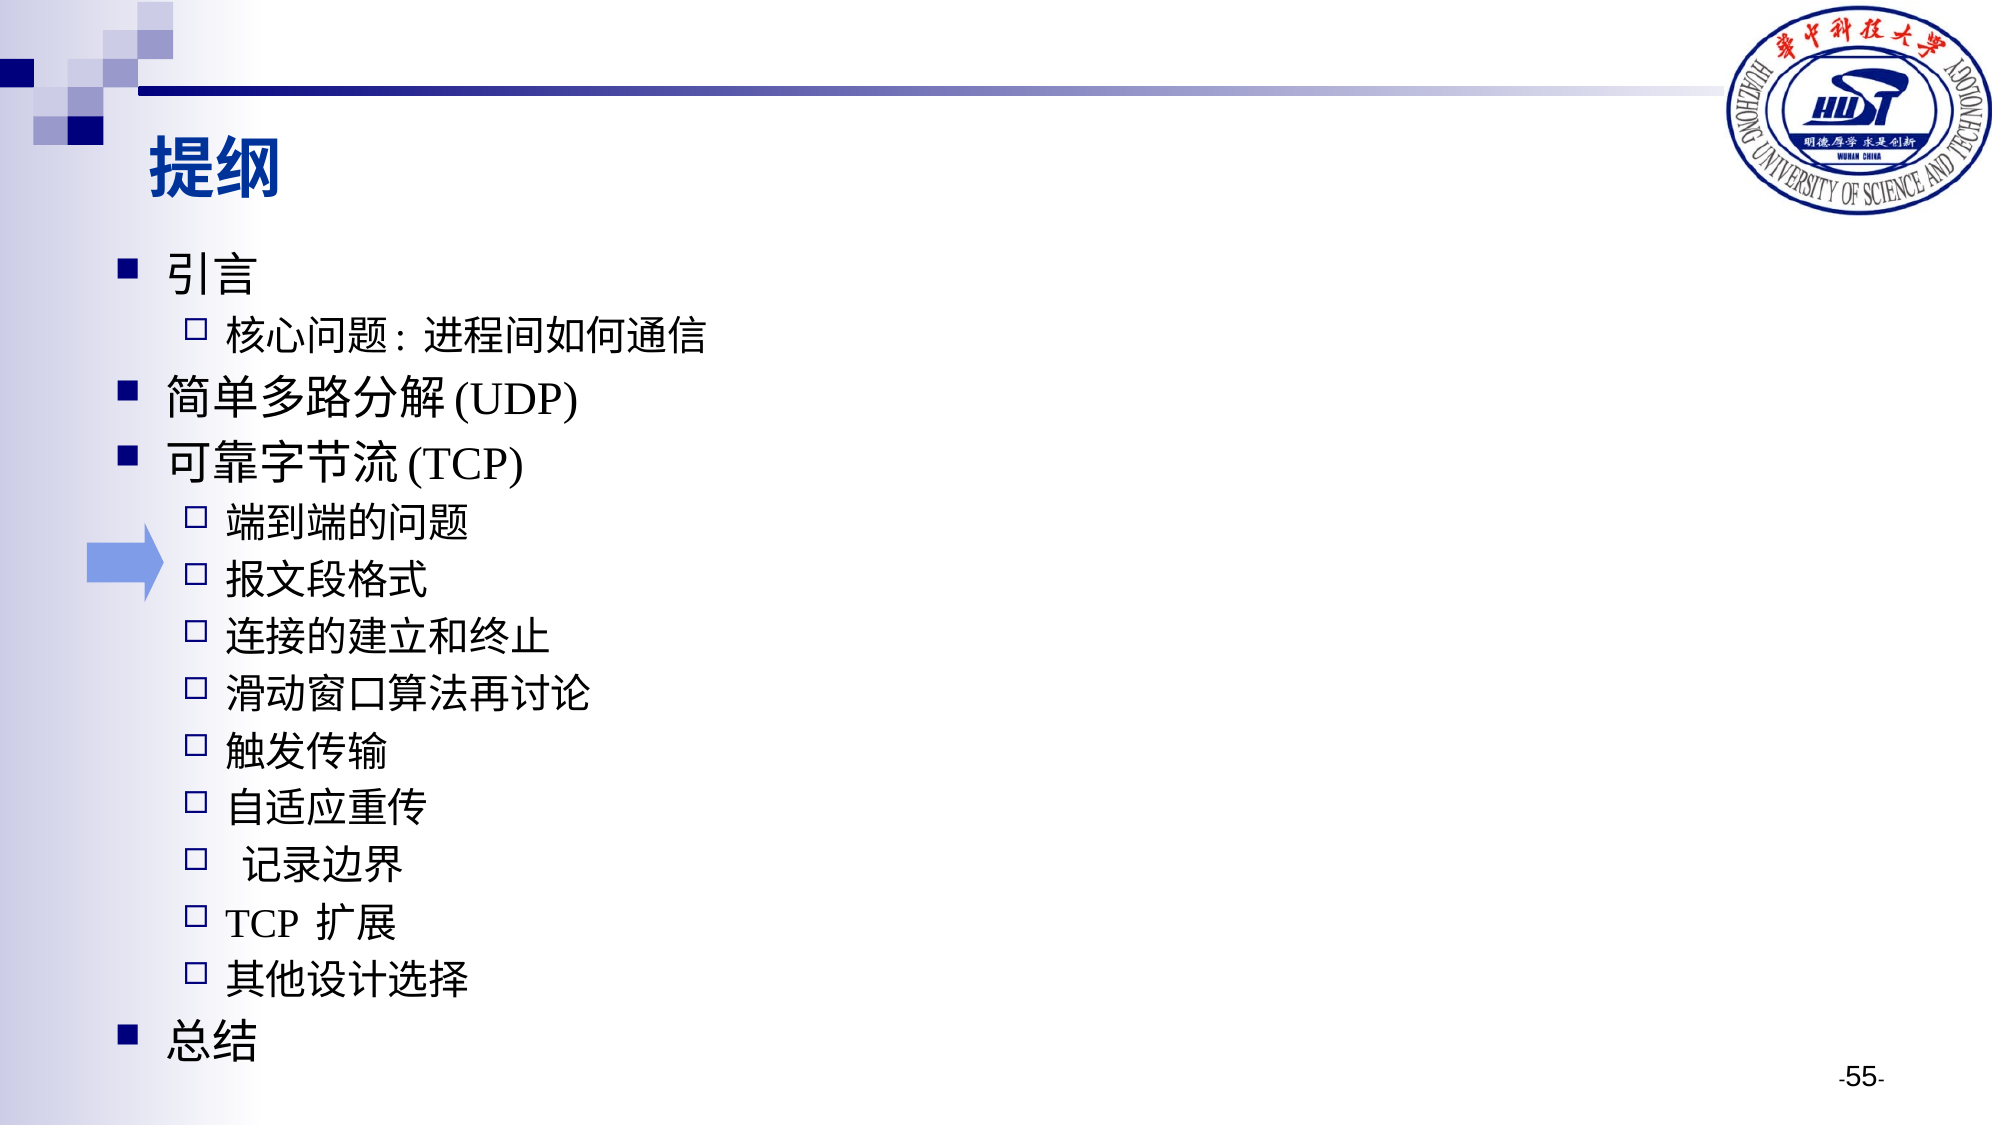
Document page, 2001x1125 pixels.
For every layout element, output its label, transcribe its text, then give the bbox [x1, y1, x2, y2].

slide_number -55- [1433, 1024, 1901, 1101]
title 提纲 [133, 112, 1504, 219]
picture [1724, 1, 1993, 219]
list 引言 核心问题: 进程间如何通信 简单多路分解(UDP) 可靠字节流(TCP) 端到端的问题 报文段格式 连接的建立和终止 滑动窗口算法再讨论 触发传输 自适应重传 记录边界 TCP 扩展 其他设计选择 总结 [99, 237, 1900, 1077]
text_box [86, 522, 164, 603]
